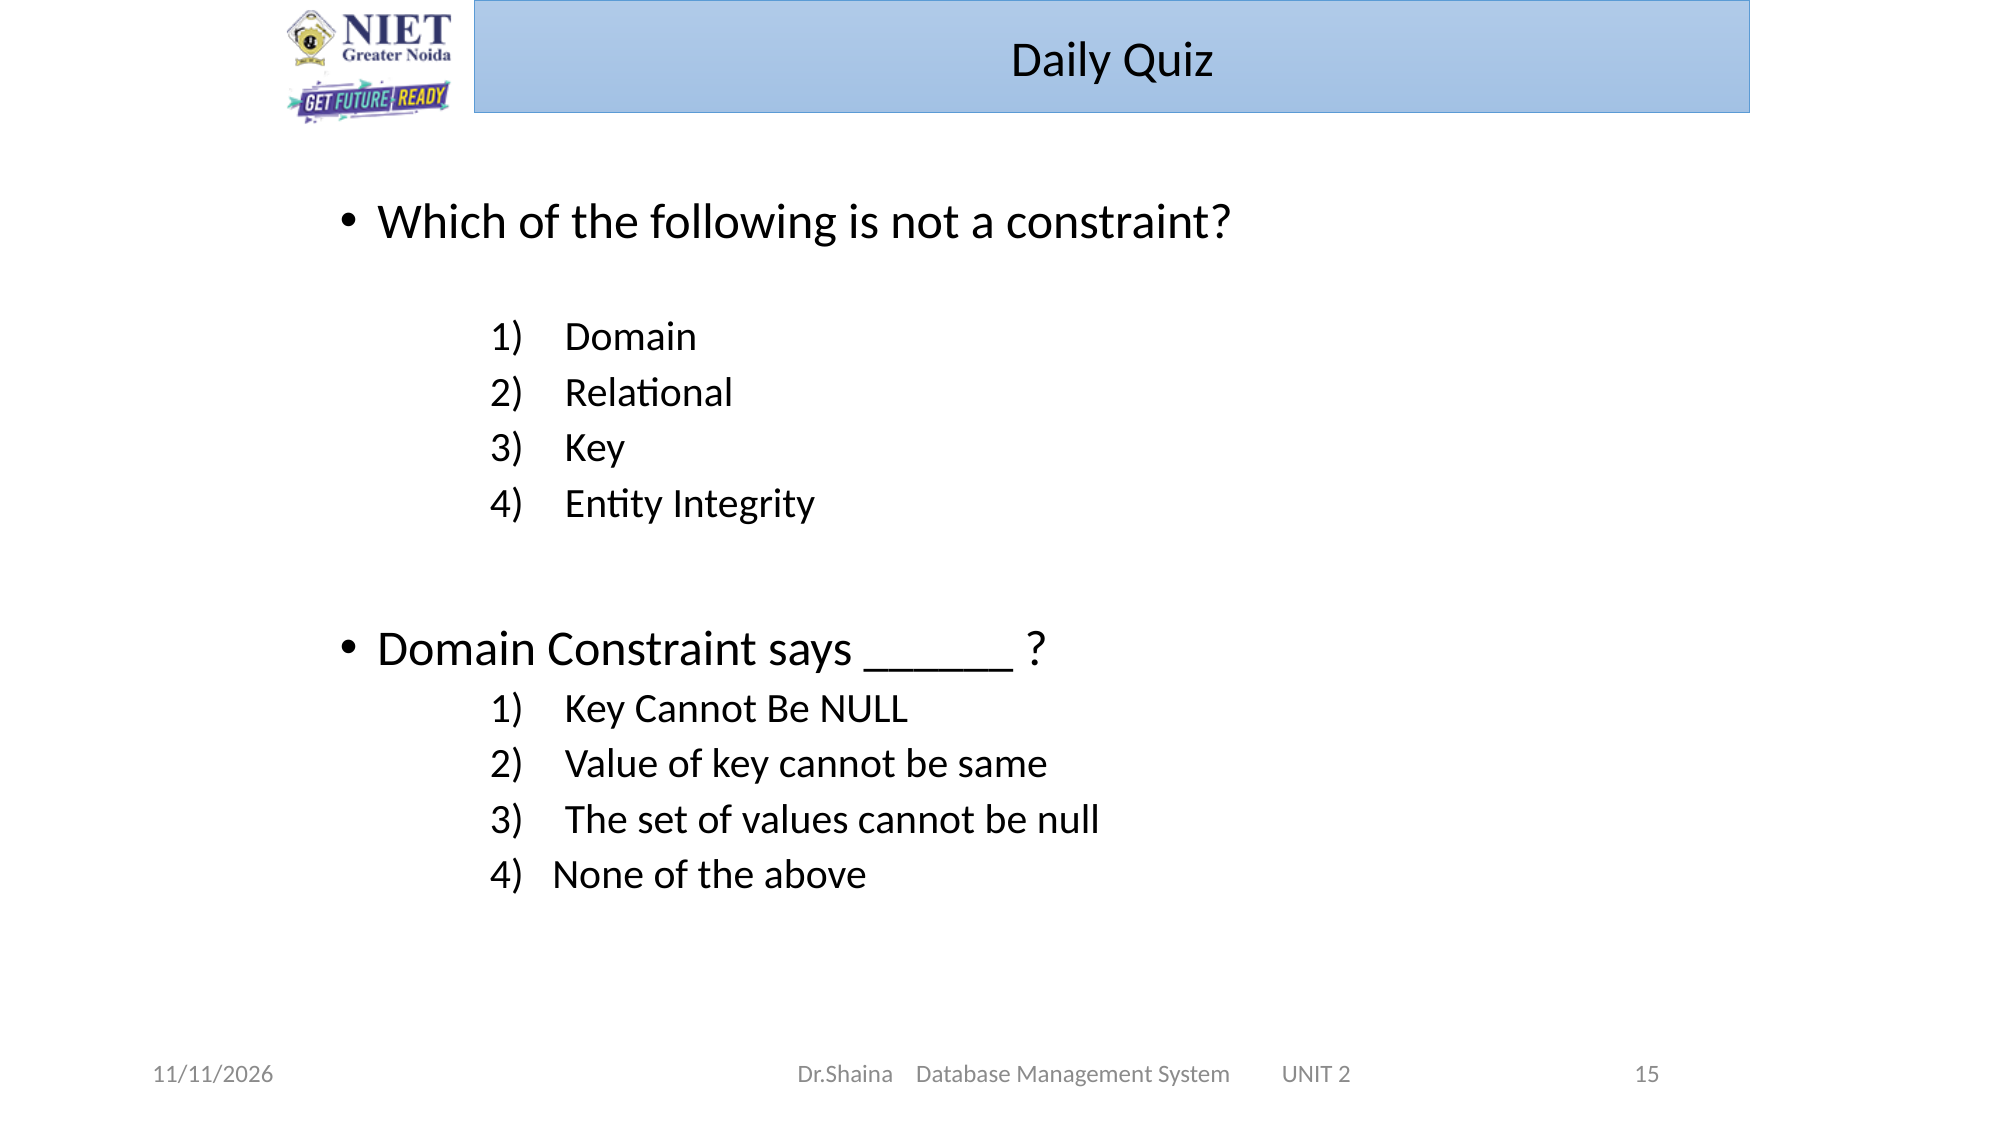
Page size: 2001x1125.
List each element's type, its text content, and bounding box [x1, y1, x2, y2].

list Which of the following is not a constraint? Domain Relational Key Entity Integrity Domain Constraint says ______ ? Key Cannot Be NULL Value of key cannot be same The set of values cannot be null 4) None of the above [324, 187, 1675, 1005]
text_box Daily Quiz [488, 0, 1750, 113]
slide_number 15 [1487, 1042, 1675, 1103]
picture [249, 0, 488, 134]
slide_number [137, 1042, 588, 1103]
footer Dr.Shaina Database Management System UNIT 2 [662, 1042, 1487, 1103]
